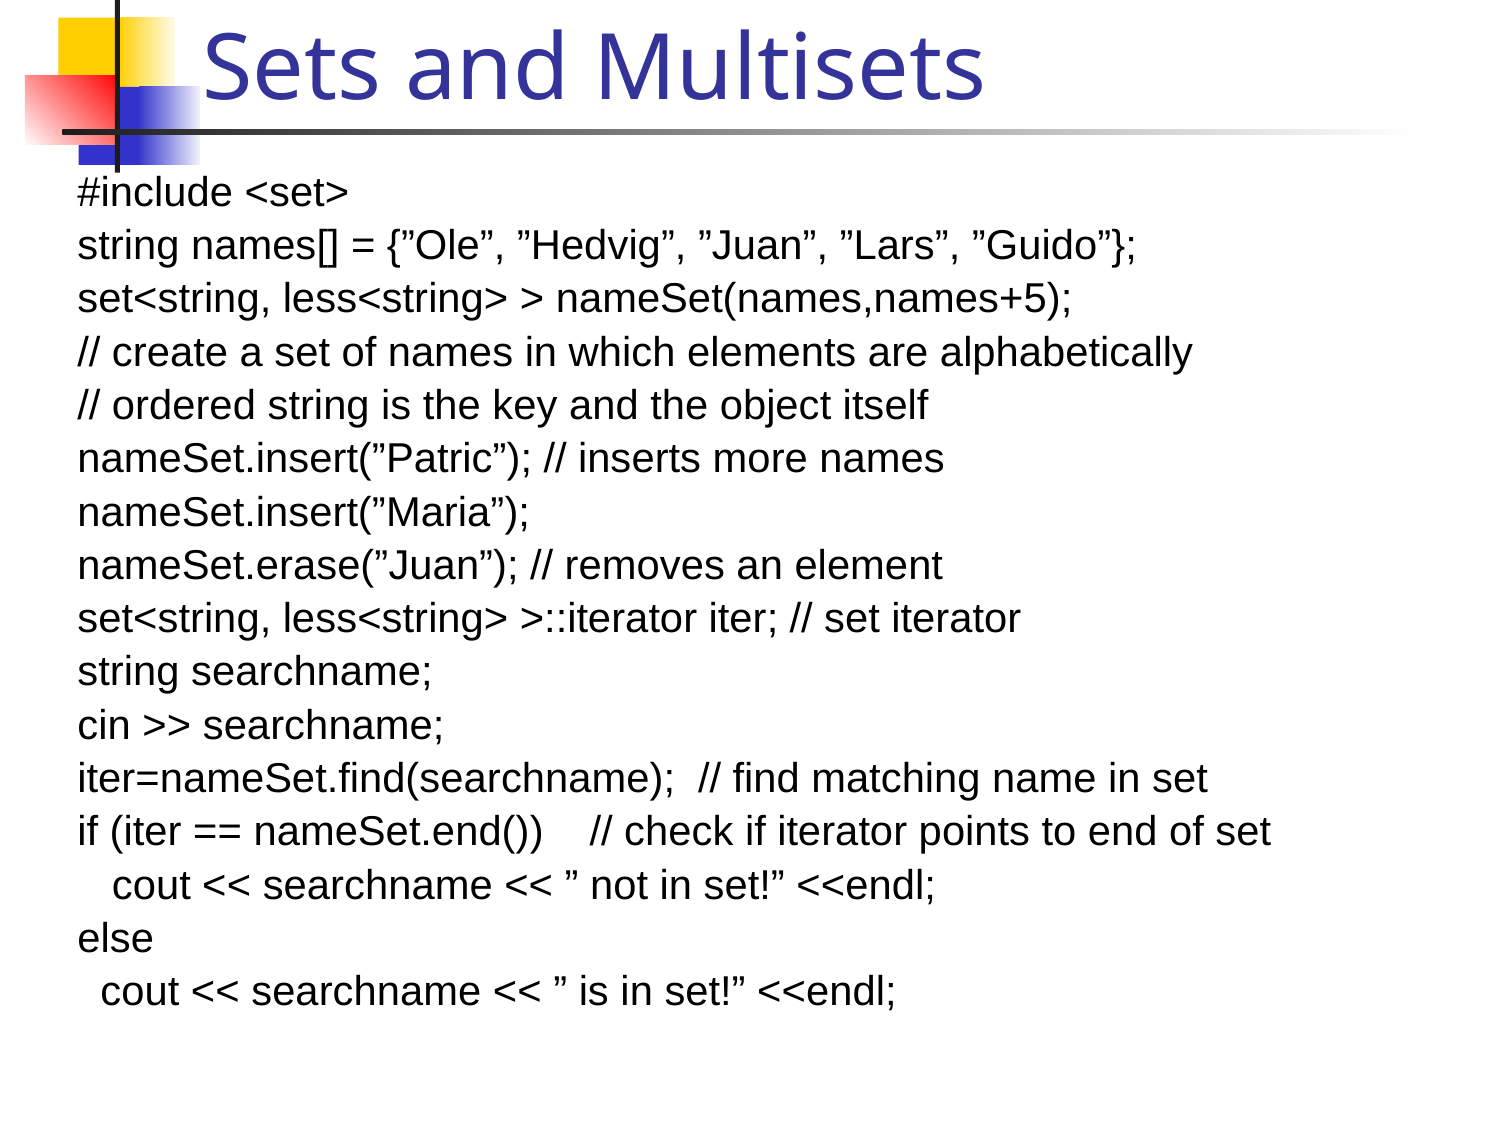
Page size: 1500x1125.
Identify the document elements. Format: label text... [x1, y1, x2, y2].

title Sets and Multisets [187, 0, 1466, 125]
list #include <set> string names[] = {”Ole”, ”Hedvig”, ”Juan”, ”Lars”, ”Guido”}; set<string, less<string> > nameSet(names,names+5); // create a set of names in which elements are alphabetically // ordered string is the key and the object itself nameSet.insert(”Patric”); // inserts more names nameSet.insert(”Maria”); nameSet.erase(”Juan”); // removes an element set<string, less<string> >::iterator iter; // set iterator string searchname; cin >> searchname; iter=nameSet.find(searchname); // find matching name in set if (iter == nameSet.end()) // check if iterator points to end of set cout << searchname << ” not in set!” <<endl; else cout << searchname << ” is in set!” <<endl; [62, 162, 1463, 1125]
